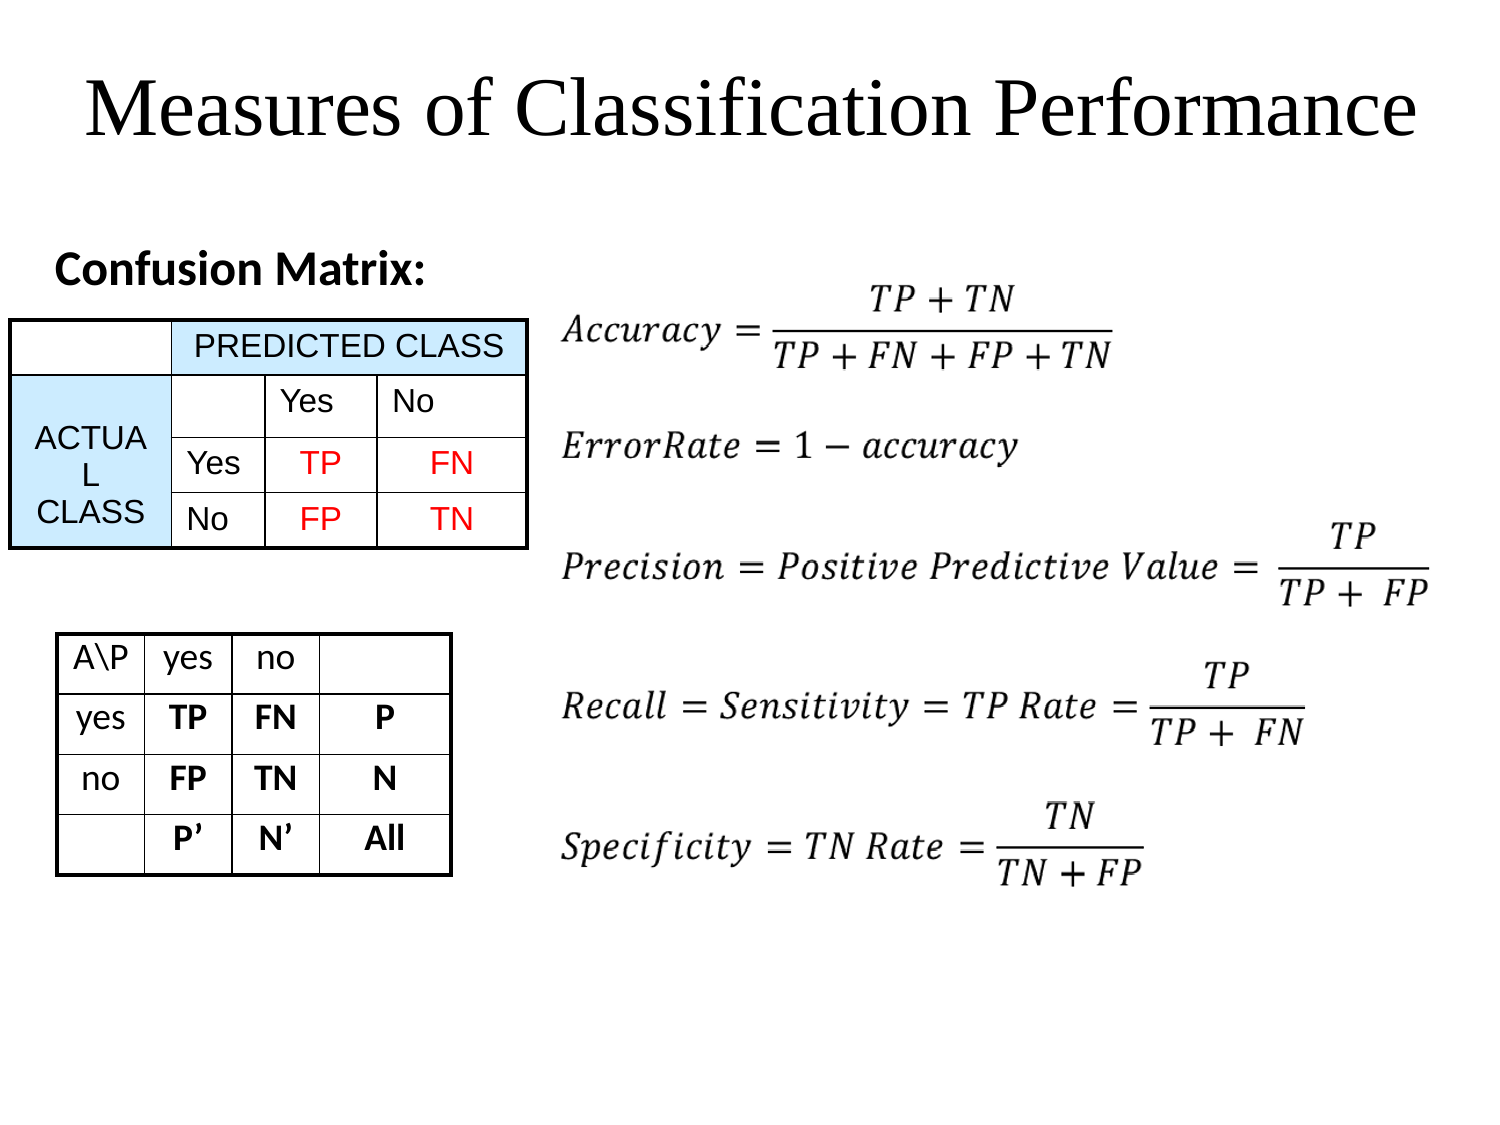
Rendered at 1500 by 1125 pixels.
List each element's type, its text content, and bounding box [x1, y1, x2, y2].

title Measures of Classification Performance [39, 42, 1466, 161]
table_cell no [59, 755, 144, 814]
table_header yes [145, 636, 231, 693]
table_cell TN [378, 493, 525, 546]
table_cell P’ [145, 815, 231, 873]
table_cell FN [378, 438, 525, 492]
table_cell TP [145, 695, 231, 754]
table_cell FP [266, 493, 376, 546]
table_cell No [378, 376, 525, 437]
table_cell Yes [172, 438, 264, 492]
table_cell yes [59, 695, 144, 754]
picture [541, 274, 1490, 924]
table_header A\P [59, 636, 144, 693]
table_cell TN [233, 755, 319, 814]
table_cell N’ [233, 815, 319, 873]
table_cell P [320, 695, 449, 754]
table_cell TP [266, 438, 376, 492]
table_cell [59, 815, 144, 873]
text_box Confusion Matrix: [39, 227, 468, 303]
table_cell ACTUAL CLASS [12, 376, 171, 546]
table_header PREDICTED CLASS [172, 322, 525, 374]
table_header [320, 636, 449, 693]
table_header no [233, 636, 319, 693]
table_cell All [320, 815, 449, 873]
table_header [12, 322, 171, 374]
table_cell Yes [266, 376, 376, 437]
table_cell FN [233, 695, 319, 754]
table_cell No [172, 493, 264, 546]
table_cell N [320, 755, 449, 814]
table_cell [172, 376, 264, 437]
table_cell FP [145, 755, 231, 814]
